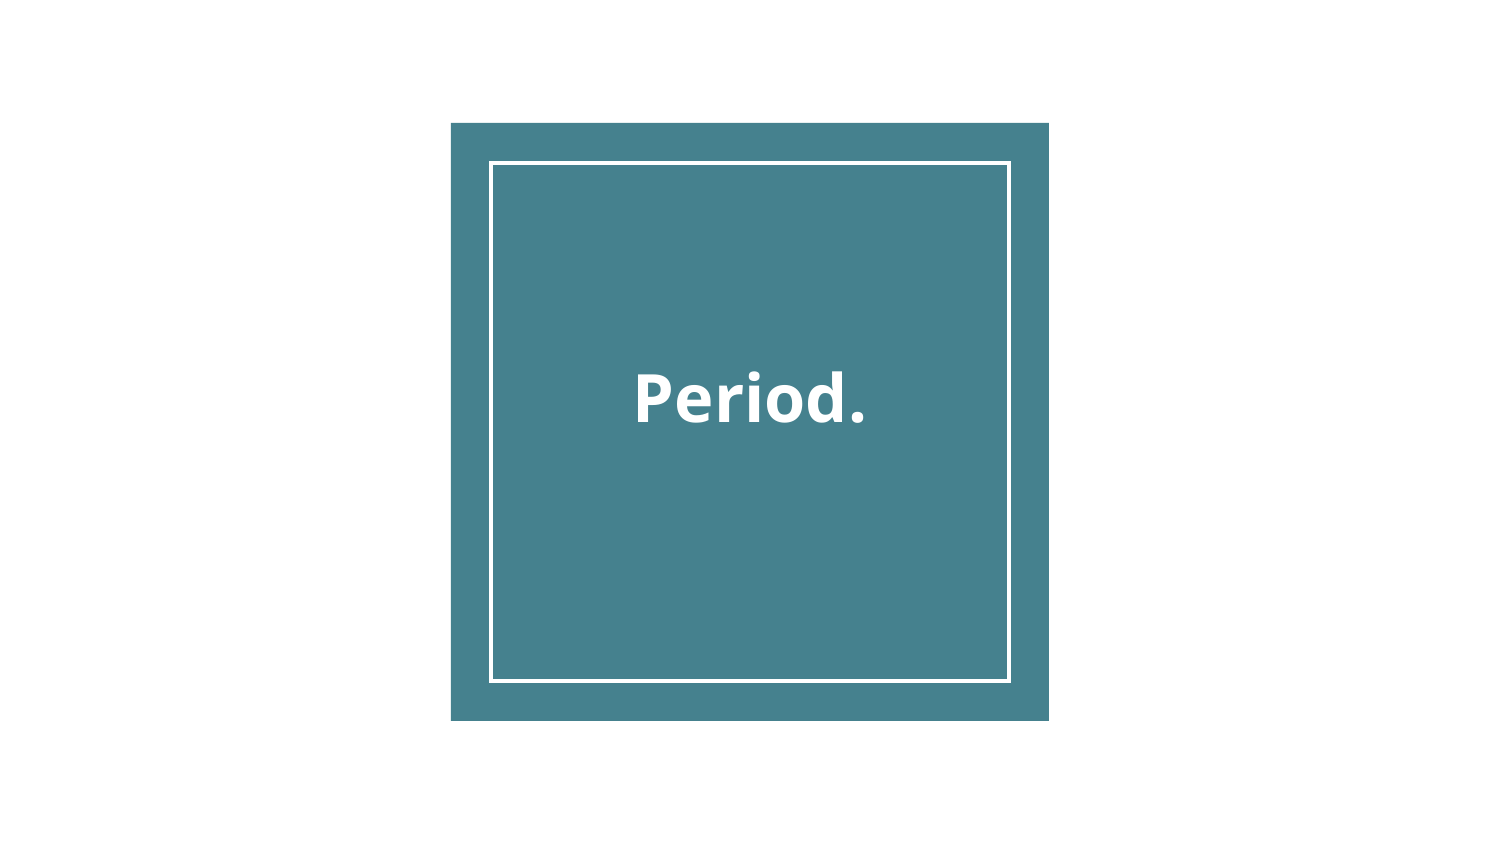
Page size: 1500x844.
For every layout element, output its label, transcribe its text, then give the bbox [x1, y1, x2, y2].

title Period. [507, 266, 993, 527]
